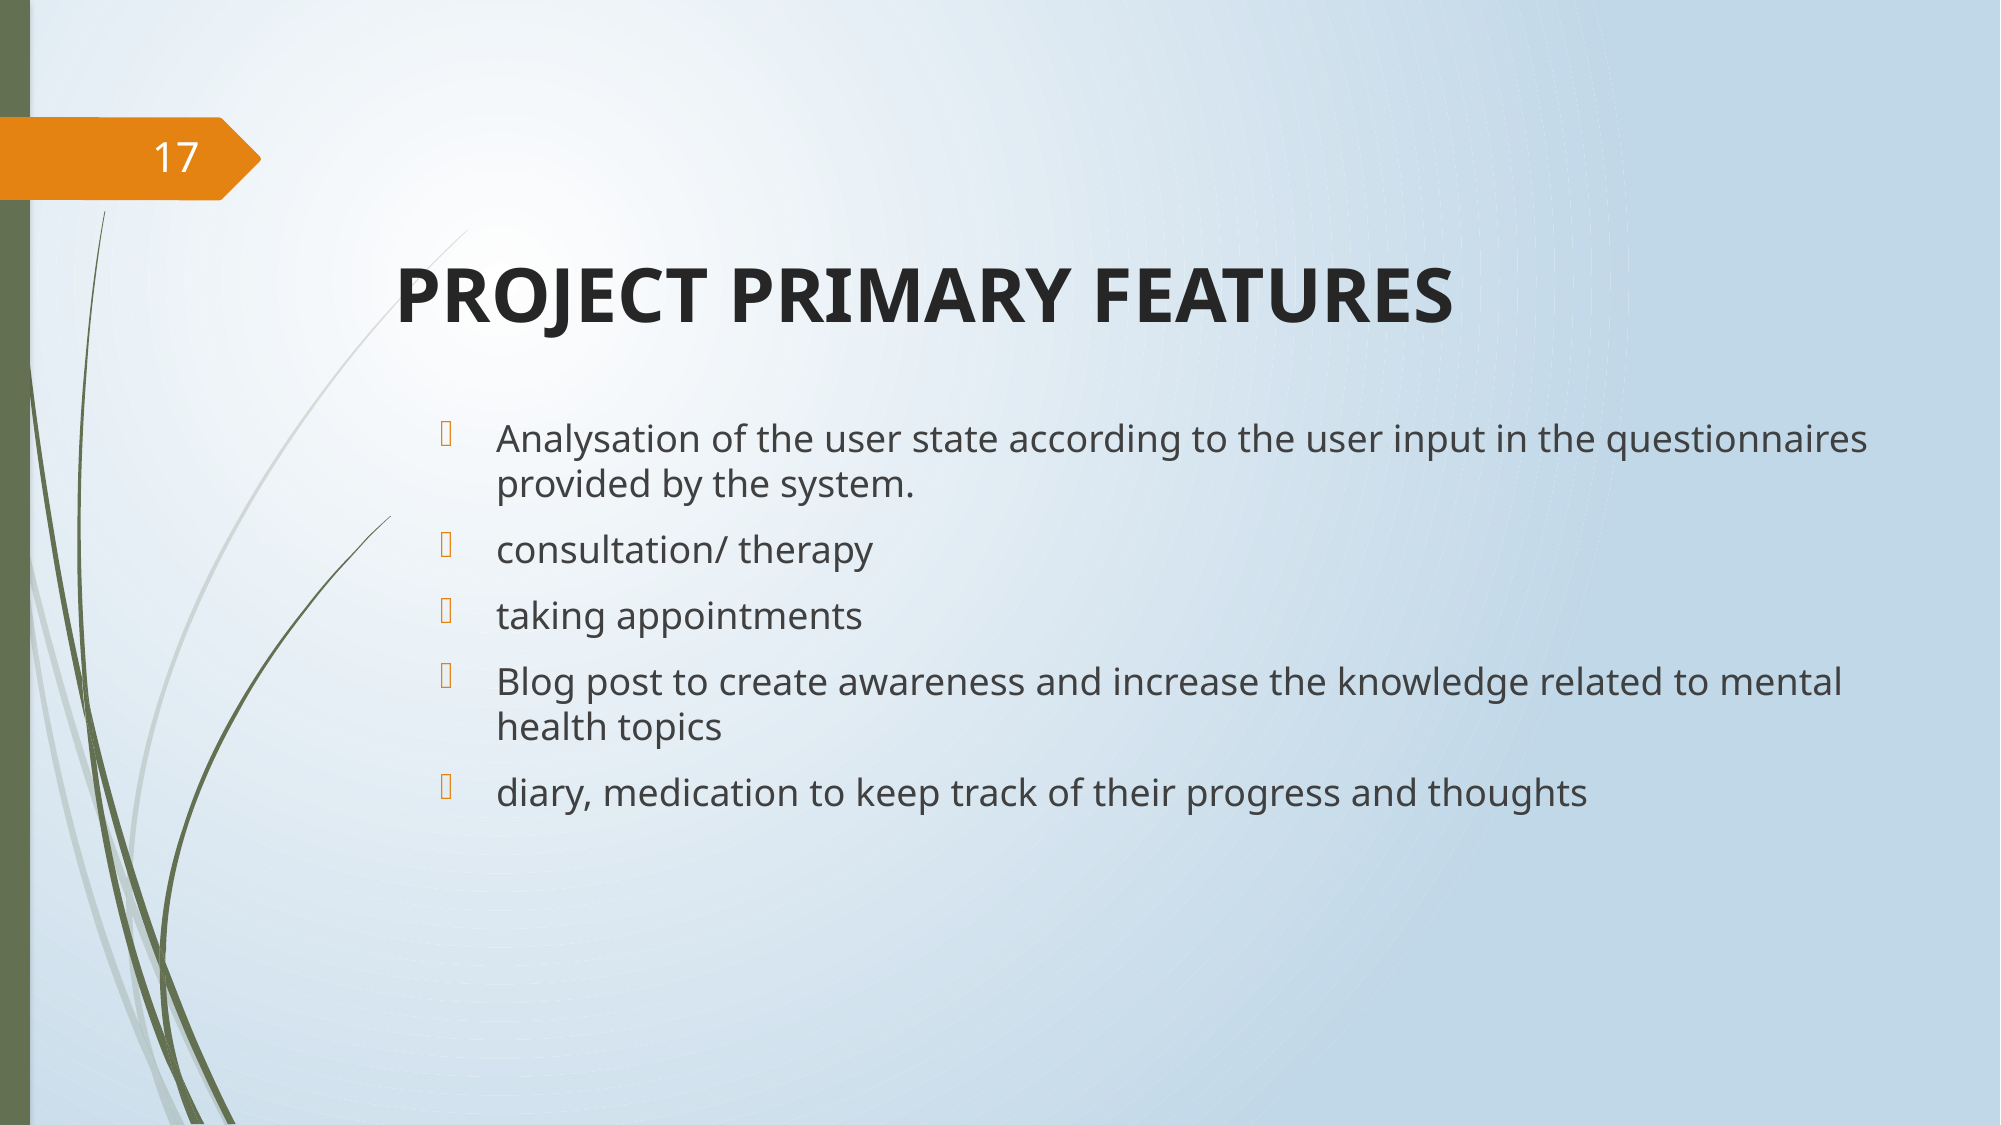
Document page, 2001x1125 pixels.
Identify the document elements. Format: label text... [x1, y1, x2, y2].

slide_number 17 [87, 129, 216, 190]
list Analysation of the user state according to the user input in the questionnaires provided by the system. consultation/ therapy taking appointments Blog post to create awareness and increase the knowledge related to mental health topics diary, medication to keep track of their progress and thoughts [424, 407, 1888, 1028]
title PROJECT PRIMARY FEATURES [379, 240, 1842, 451]
